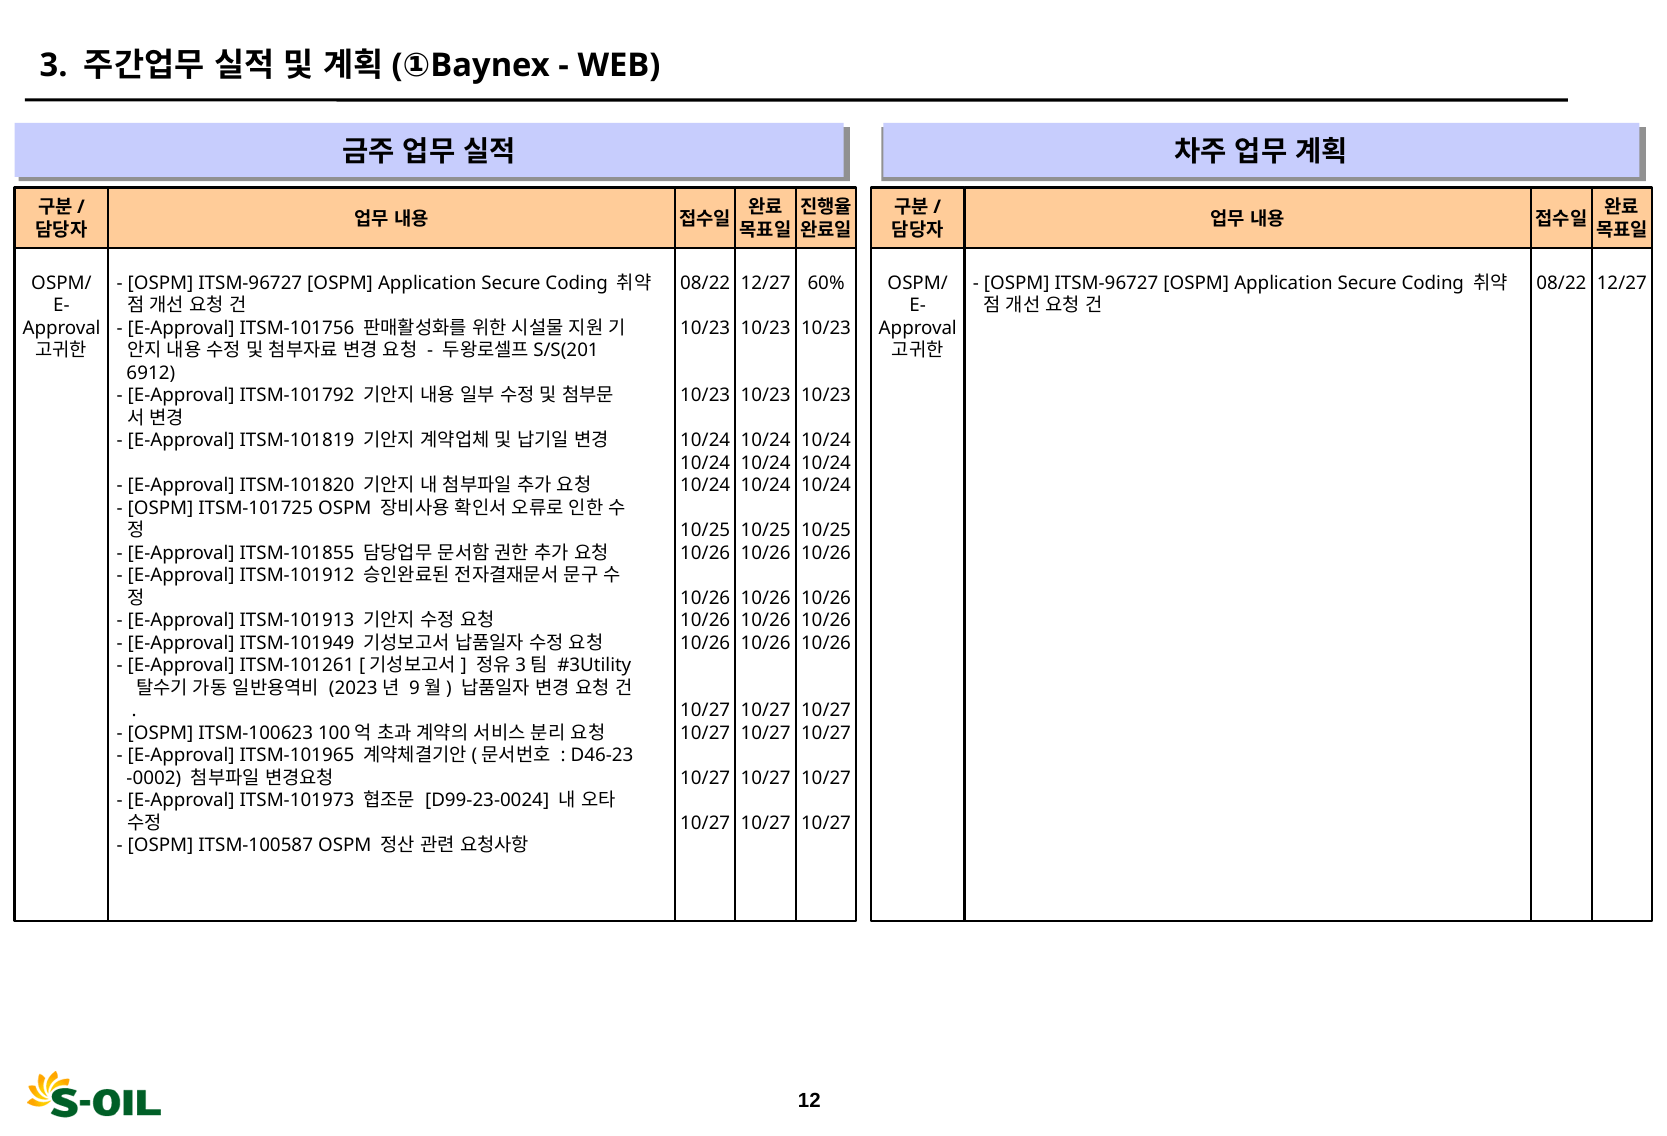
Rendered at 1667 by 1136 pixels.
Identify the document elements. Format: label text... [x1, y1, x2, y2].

text_box 구분/ 담당자 [14, 187, 108, 247]
text_box 업무 내용 [964, 187, 1531, 247]
text_box OSPM/ E-Approval 고귀한 [870, 247, 964, 921]
text_box 60% 10/23 10/23 10/24 10/24 10/24 10/25 10/26 10/26 10/26 10/26 10/27 10/27 10/27 10/27 [795, 247, 857, 921]
text_box [108, 247, 675, 921]
text_box 차주 업무 계획 [883, 122, 1640, 177]
text_box " " [18, 127, 850, 182]
text_box 08/22 10/23 10/23 10/24 10/24 10/24 10/25 10/26 10/26 10/26 10/26 10/27 10/27 10/27 10/27 [675, 247, 736, 921]
text_box 금주 업무 실적 [14, 122, 844, 177]
text_box 3. 주간업무 실적 및 계획(①Baynex - WEB) [39, 43, 1019, 107]
text_box 접수일 [1531, 187, 1591, 247]
text_box 업무 내용 [108, 187, 675, 247]
text_box 12/27 [1592, 247, 1653, 921]
text_box OSPM/ E-Approval 고귀한 [14, 247, 108, 921]
text_box 접수일 [675, 187, 735, 247]
text_box 12/27 10/23 10/23 10/24 10/24 10/24 10/25 10/26 10/26 10/26 10/26 10/27 10/27 10/27 10/27 [736, 247, 795, 921]
text_box " " [881, 127, 1646, 182]
text_box 구분/ 담당자 [870, 187, 964, 247]
text_box 08/22 [1532, 247, 1592, 921]
text_box 완료 목표일 [735, 187, 795, 247]
text_box 진행율 완료일 [795, 187, 857, 247]
text_box 완료 목표일 [1591, 187, 1653, 247]
text_box [964, 247, 1532, 921]
